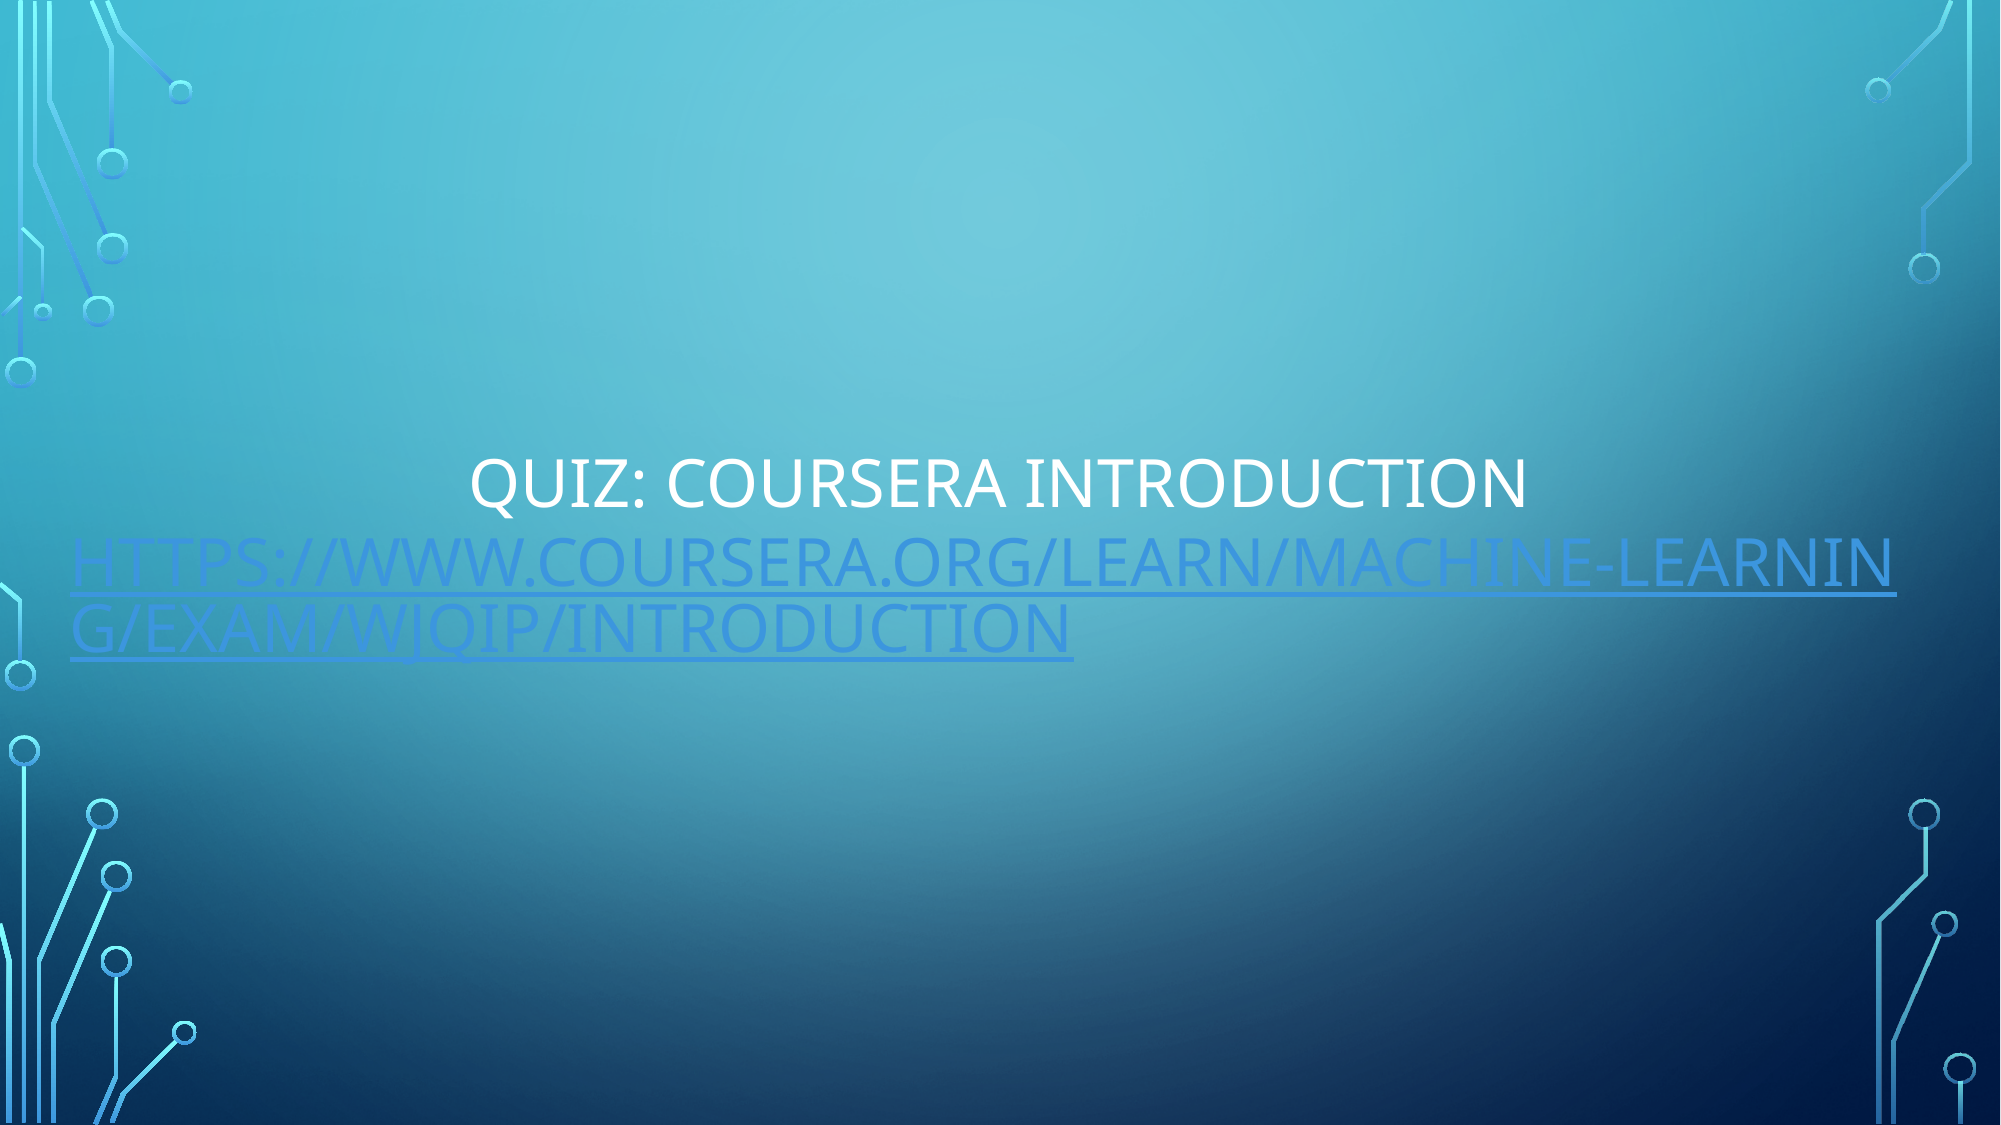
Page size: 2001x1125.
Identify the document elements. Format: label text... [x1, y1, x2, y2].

title Quiz: Coursera Introduction https://www.coursera.org/learn/machine-learning/exam/wjqip/introduction [54, 441, 1946, 684]
